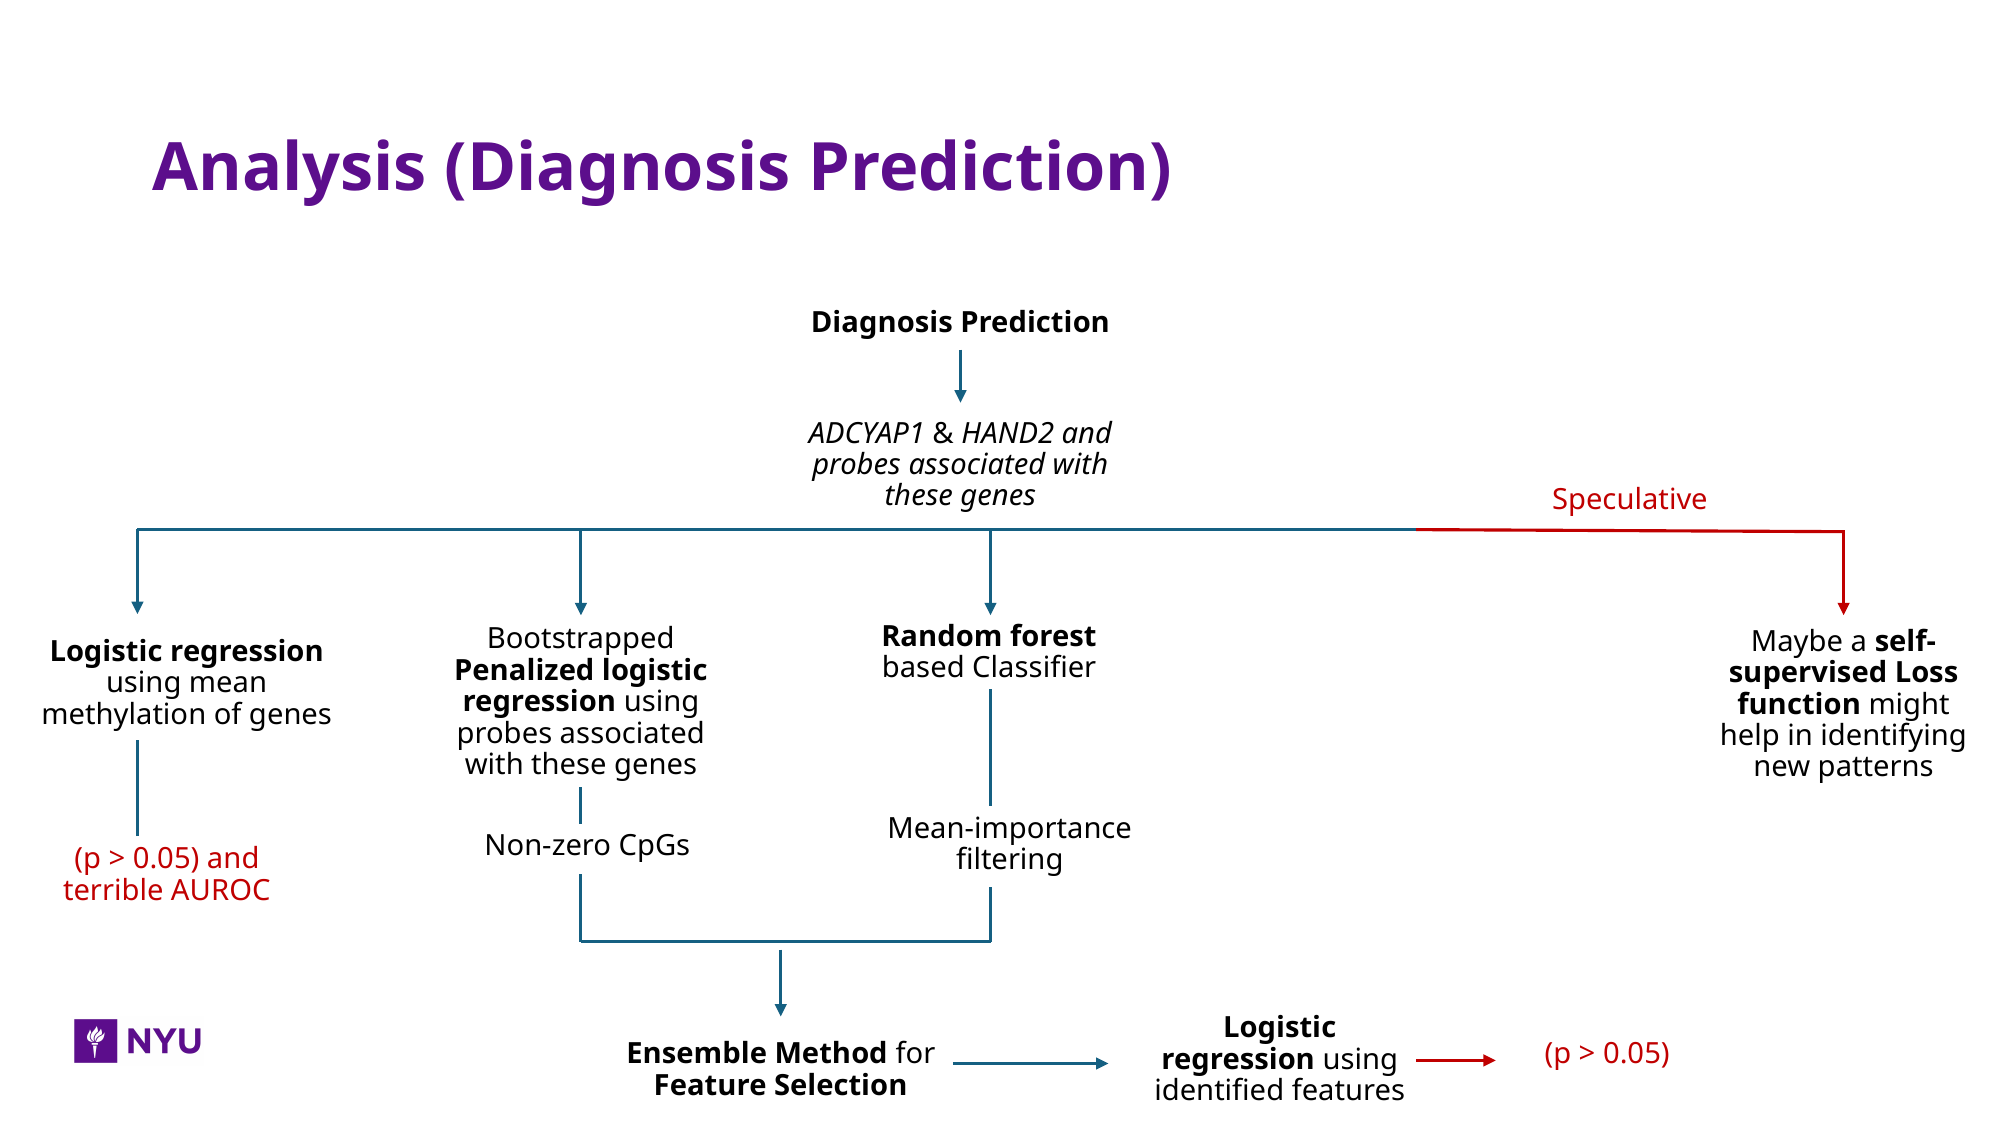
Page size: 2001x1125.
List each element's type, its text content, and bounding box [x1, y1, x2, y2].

text_box Logistic regression using mean methylation of genes [15, 628, 358, 732]
picture [71, 1015, 204, 1066]
text_box Non-zero CpGs [436, 822, 739, 874]
text_box Speculative [1478, 476, 1781, 528]
text_box Ensemble Method for Feature Selection [608, 1030, 953, 1083]
text_box Mean-importance filtering [858, 805, 1161, 857]
text_box Maybe a self-supervised Loss function might help in identifying new patterns [1692, 618, 1995, 721]
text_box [1415, 529, 1845, 533]
text_box Logistic regression using identified features [1128, 1005, 1431, 1108]
text_box Diagnosis Prediction [760, 300, 1161, 403]
text_box Random forest based Classifier [837, 613, 1141, 717]
text_box Bootstrapped Penalized logistic regression using probes associated with these genes [423, 616, 739, 719]
list ADCYAP1 & HAND2 and probes associated with these genes [780, 410, 1141, 497]
title Analysis (Diagnosis Prediction) [137, 59, 1863, 278]
